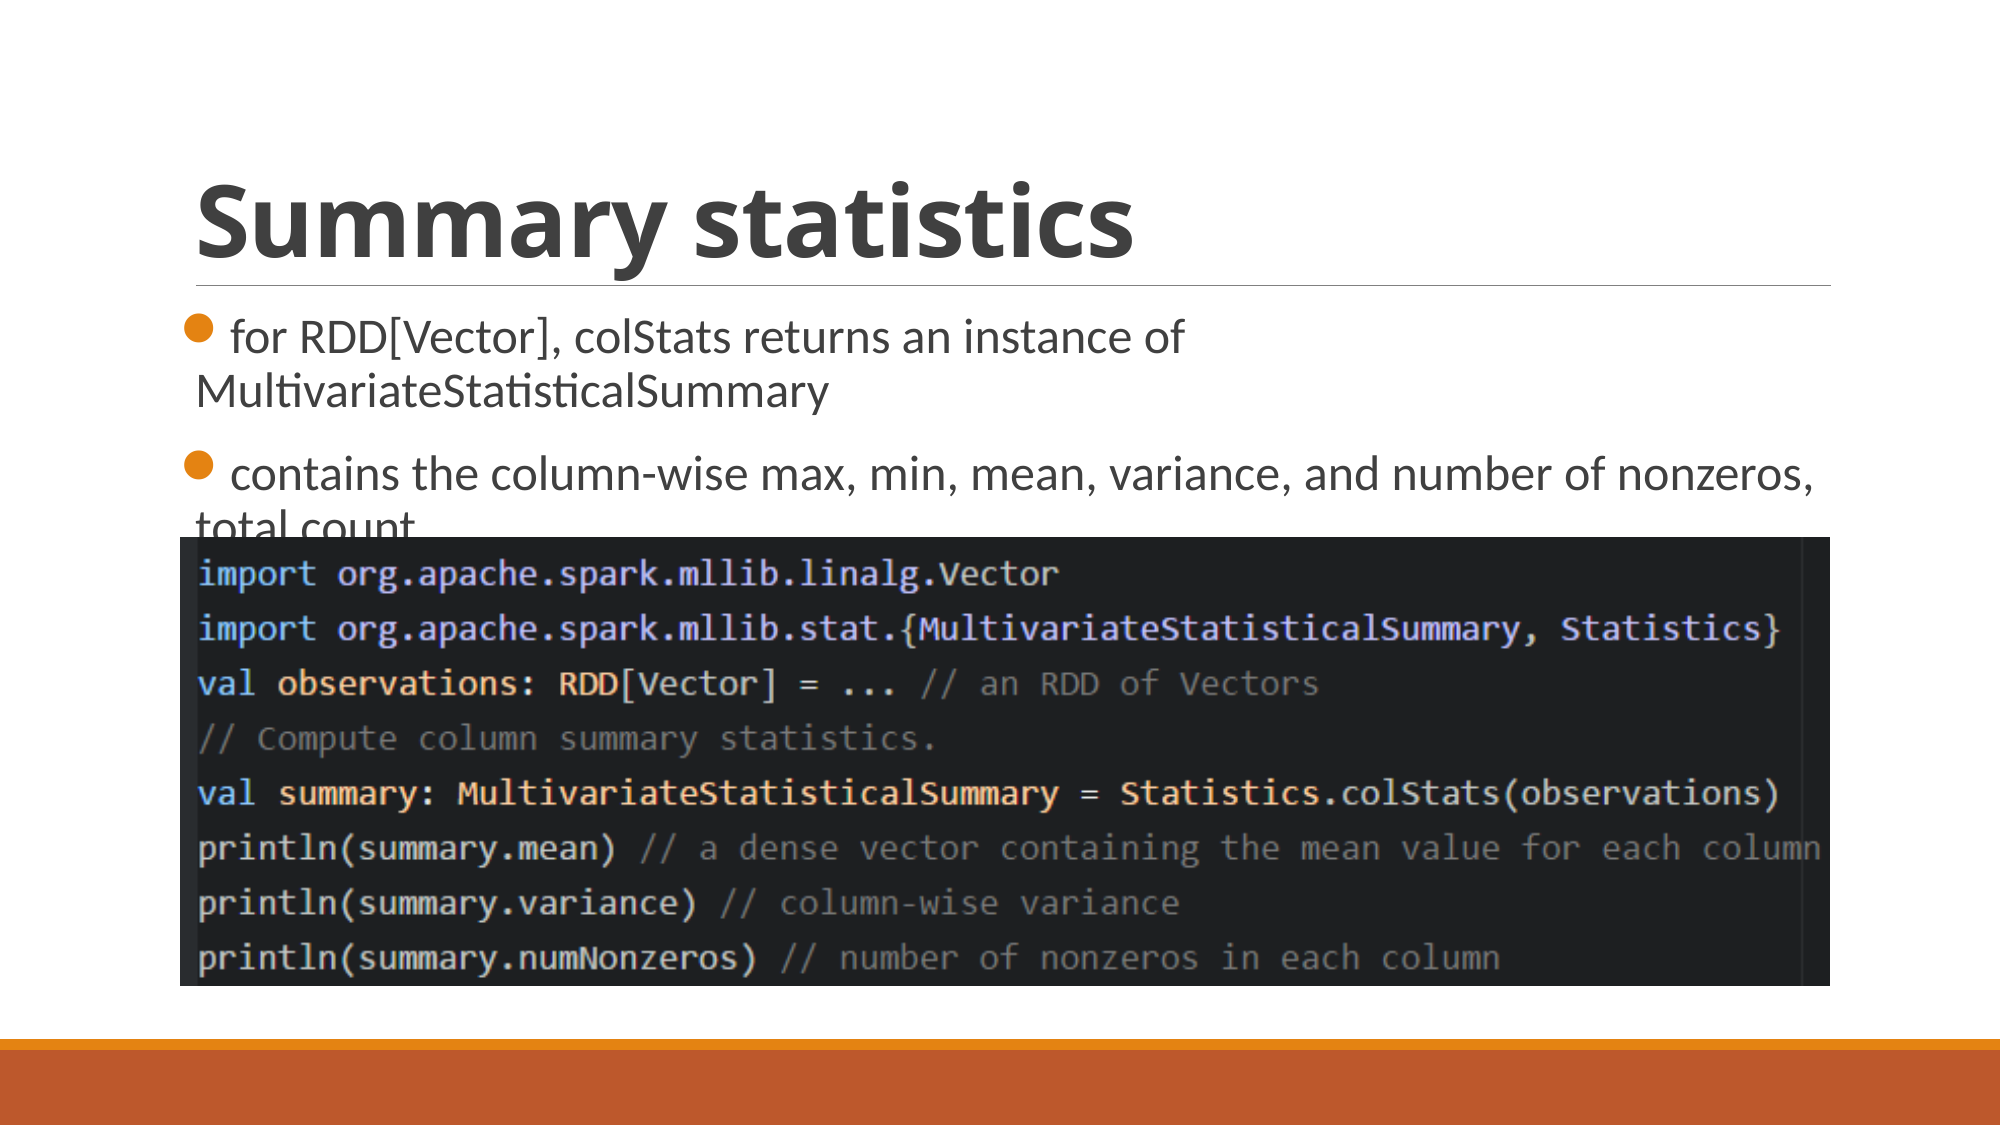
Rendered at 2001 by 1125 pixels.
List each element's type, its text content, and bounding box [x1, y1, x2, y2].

picture [179, 536, 1831, 986]
list for RDD[Vector], colStats returns an instance of MultivariateStatisticalSummary contains the column-wise max, min, mean, variance, and number of nonzeros, total count. [180, 302, 1830, 535]
title Summary statistics [180, 47, 1830, 285]
